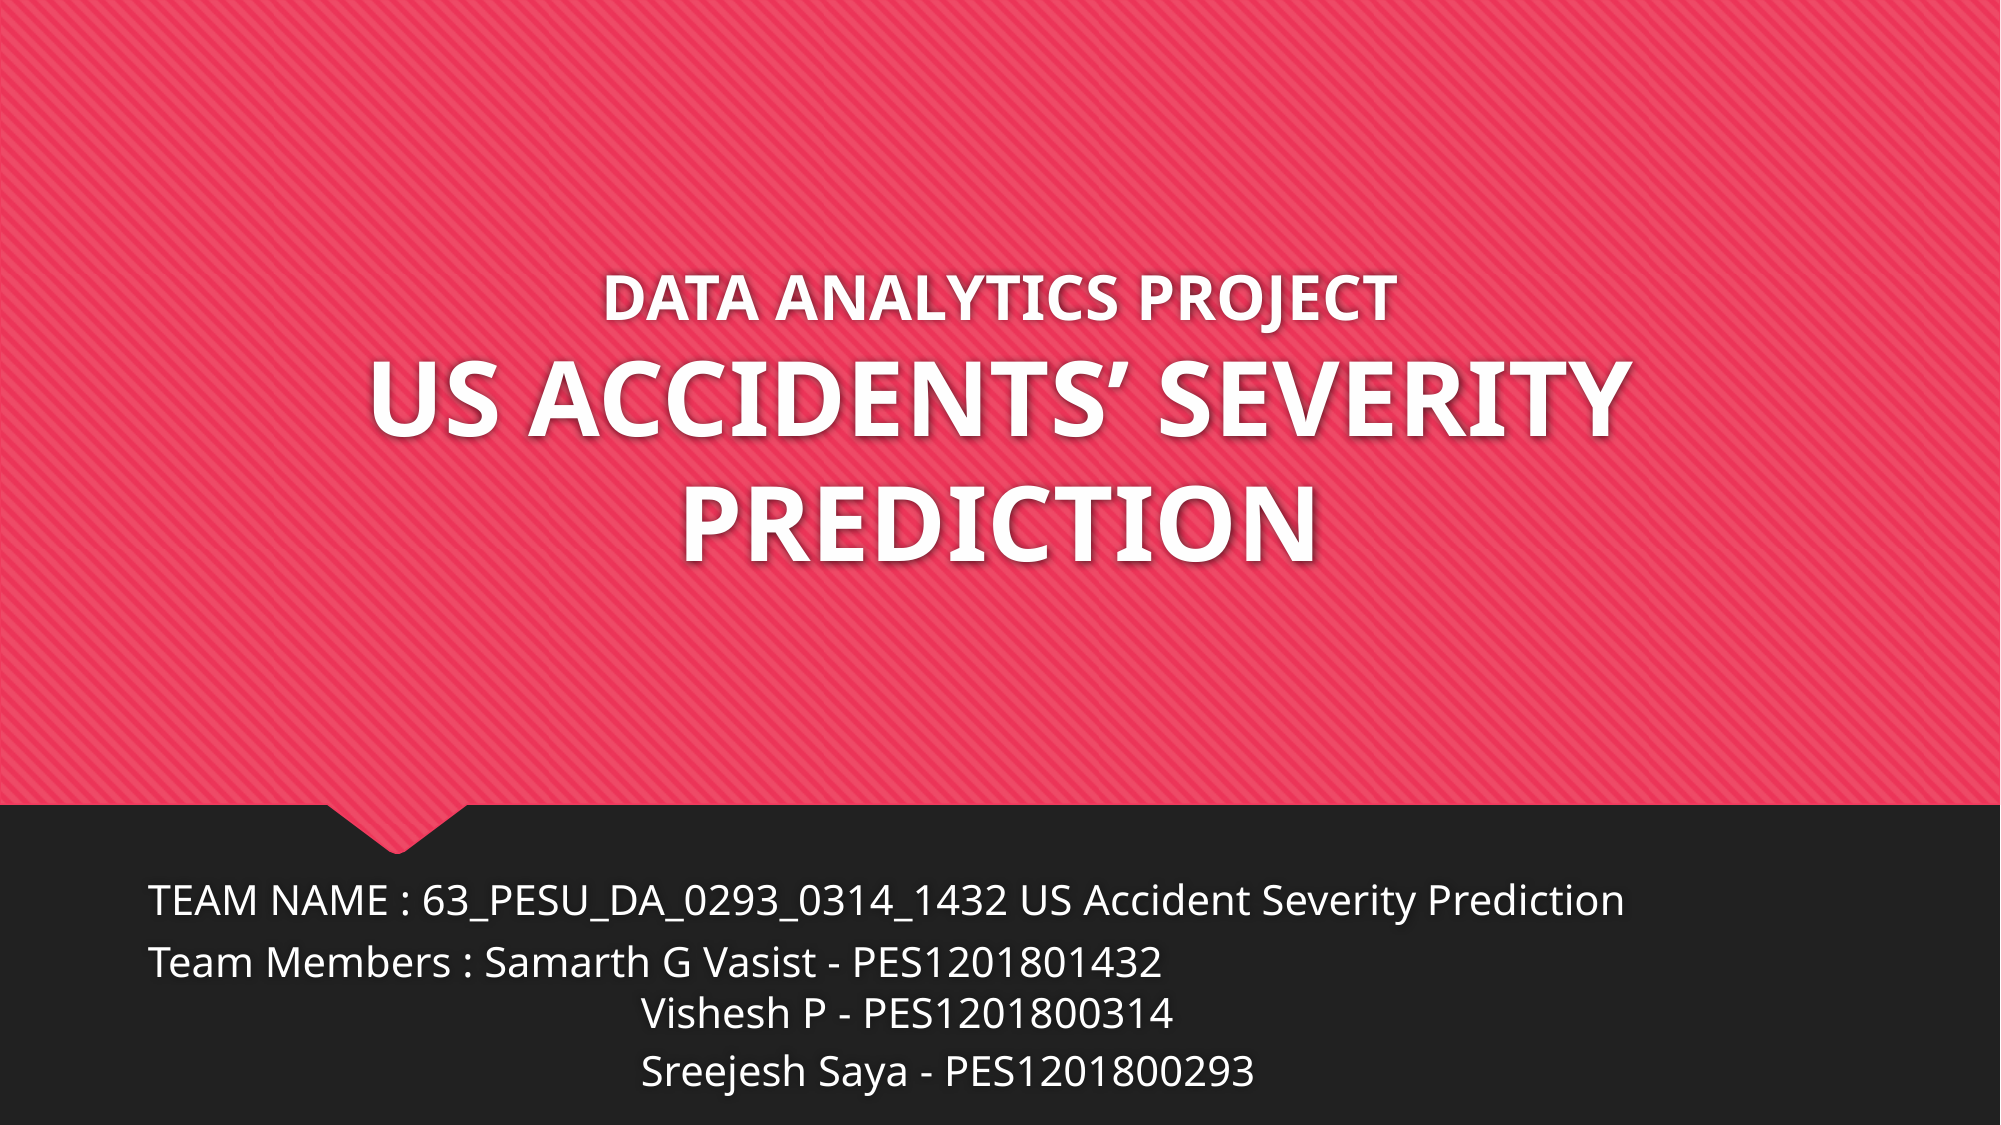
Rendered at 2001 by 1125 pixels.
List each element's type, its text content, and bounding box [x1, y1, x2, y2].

subtitle TEAM NAME : 63_PESU_DA_0293_0314_1432 US Accident Severity Prediction Team Members : Samarth G Vasist - PES1201801432 Vishesh P - PES1201800314 Sreejesh Saya - PES1201800293 [132, 866, 1868, 938]
title DATA ANALYTICS PROJECT US ACCIDENTS’ SEVERITY PREDICTION [132, 237, 1868, 726]
